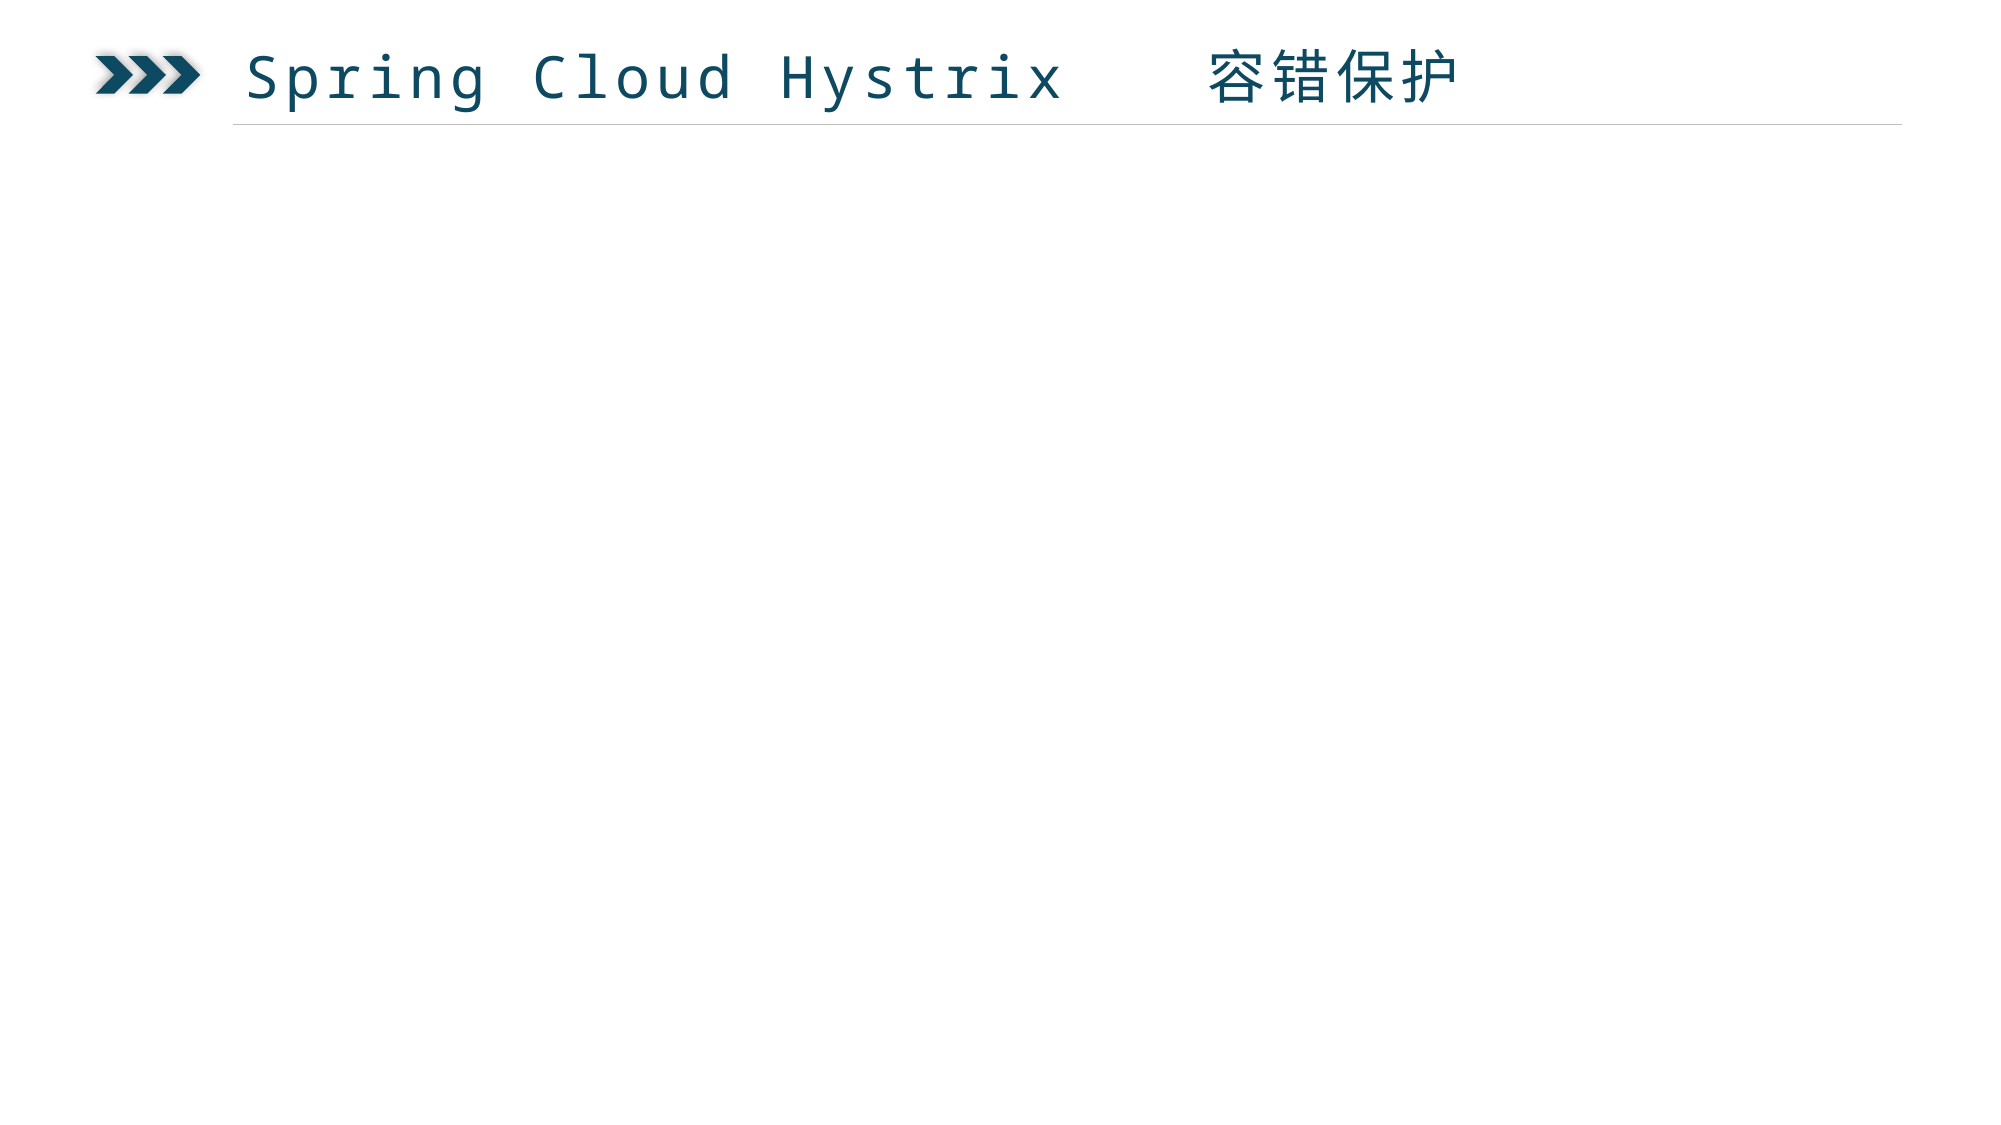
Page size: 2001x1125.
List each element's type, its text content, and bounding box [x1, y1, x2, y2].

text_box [95, 56, 201, 94]
text_box Spring Cloud Hystrix 容错保护 [232, 34, 1902, 117]
